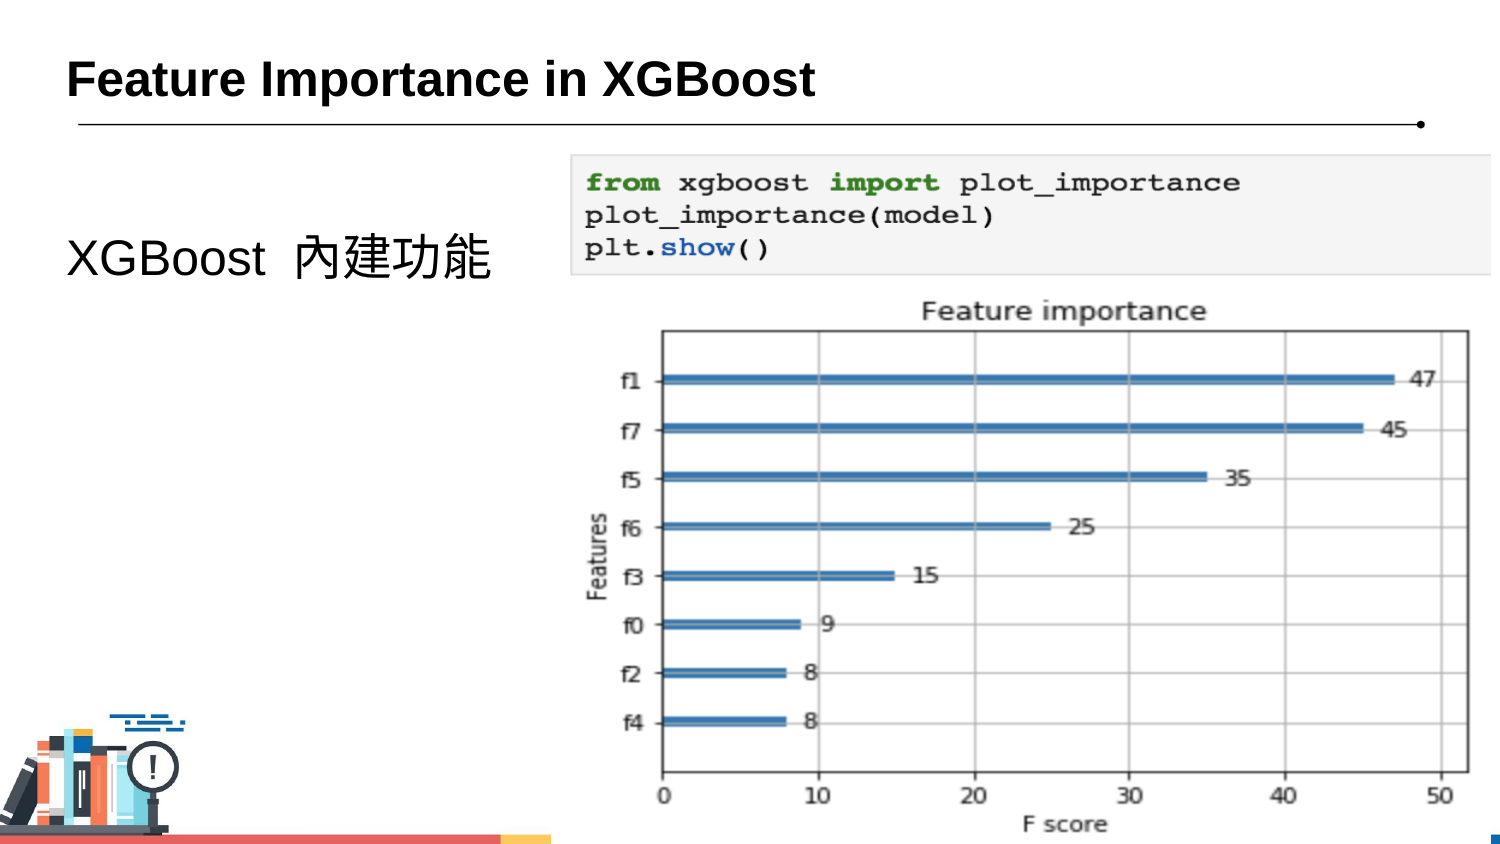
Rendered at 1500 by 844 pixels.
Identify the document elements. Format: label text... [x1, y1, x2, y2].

title Feature Importance in XGBoost [51, 29, 1449, 124]
picture [0, 0, 1500, 844]
list XGBoost 內建功能 [51, 201, 527, 796]
